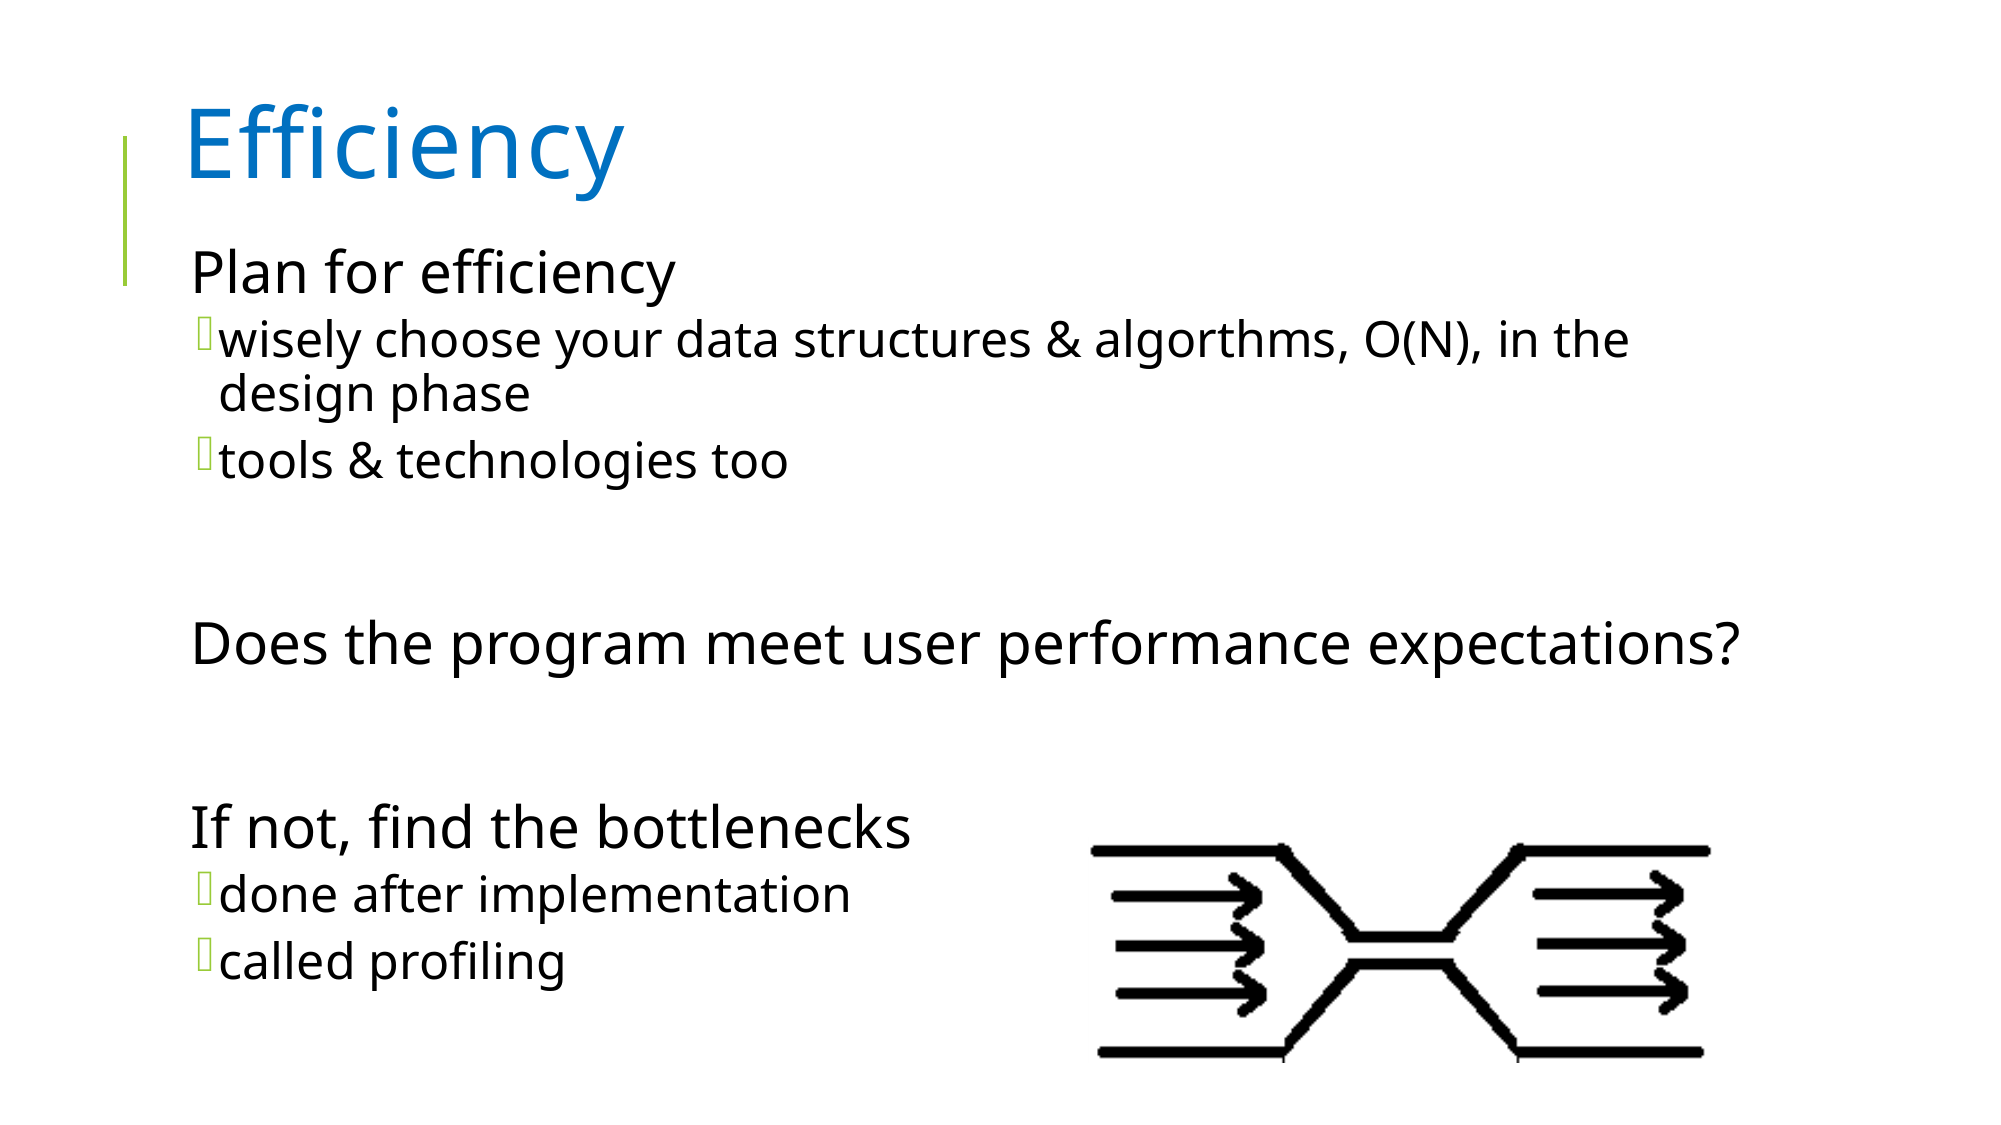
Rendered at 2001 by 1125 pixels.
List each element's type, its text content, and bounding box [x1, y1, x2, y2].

picture [1087, 837, 1718, 1063]
title Efficiency [168, 96, 1763, 205]
list Plan for efficiency wisely choose your data structures & algorthms, O(N), in the design phase tools & technologies too Does the program meet user performance expectations? If not, find the bottlenecks done after implementation called profiling [168, 235, 1763, 1035]
